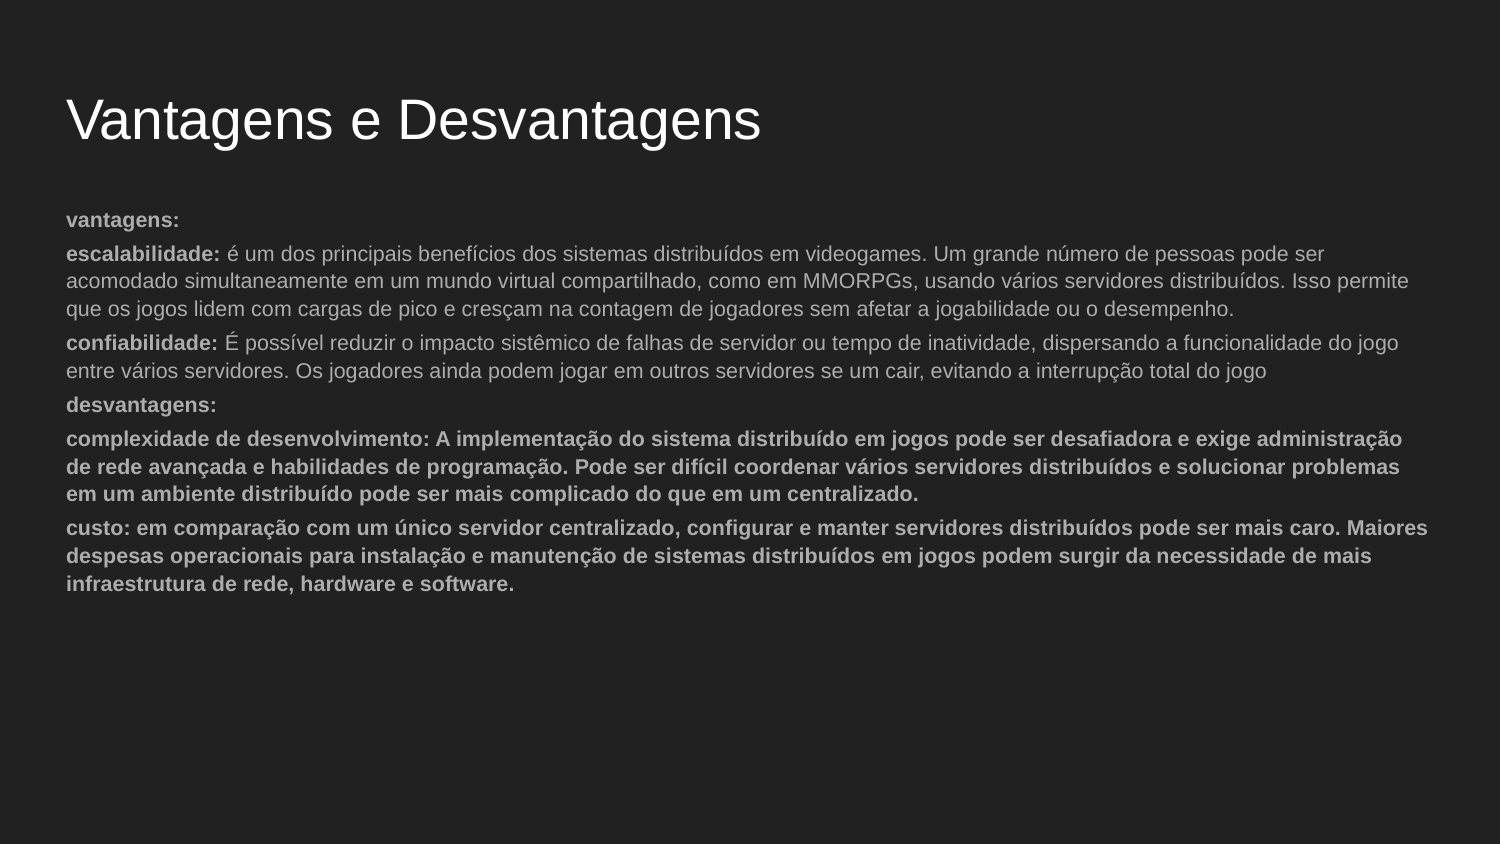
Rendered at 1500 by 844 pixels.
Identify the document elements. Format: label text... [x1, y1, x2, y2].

title Vantagens e Desvantagens [51, 72, 1449, 167]
list vantagens: escalabilidade: é um dos principais benefícios dos sistemas distribuídos em videogames. Um grande número de pessoas pode ser acomodado simultaneamente em um mundo virtual compartilhado, como em MMORPGs, usando vários servidores distribuídos. Isso permite que os jogos lidem com cargas de pico e cresçam na contagem de jogadores sem afetar a jogabilidade ou o desempenho. confiabilidade: É possível reduzir o impacto sistêmico de falhas de servidor ou tempo de inatividade, dispersando a funcionalidade do jogo entre vários servidores. Os jogadores ainda podem jogar em outros servidores se um cair, evitando a interrupção total do jogo desvantagens: complexidade de desenvolvimento: A implementação do sistema distribuído em jogos pode ser desafiadora e exige administração de rede avançada e habilidades de programação. Pode ser difícil coordenar vários servidores distribuídos e solucionar problemas em um ambiente distribuído pode ser mais complicado do que em um centralizado. custo: em comparação com um único servidor centralizado, configurar e manter servidores distribuídos pode ser mais caro. Maiores despesas operacionais para instalação e manutenção de sistemas distribuídos em jogos podem surgir da necessidade de mais infraestrutura de rede, hardware e software. [51, 189, 1449, 750]
